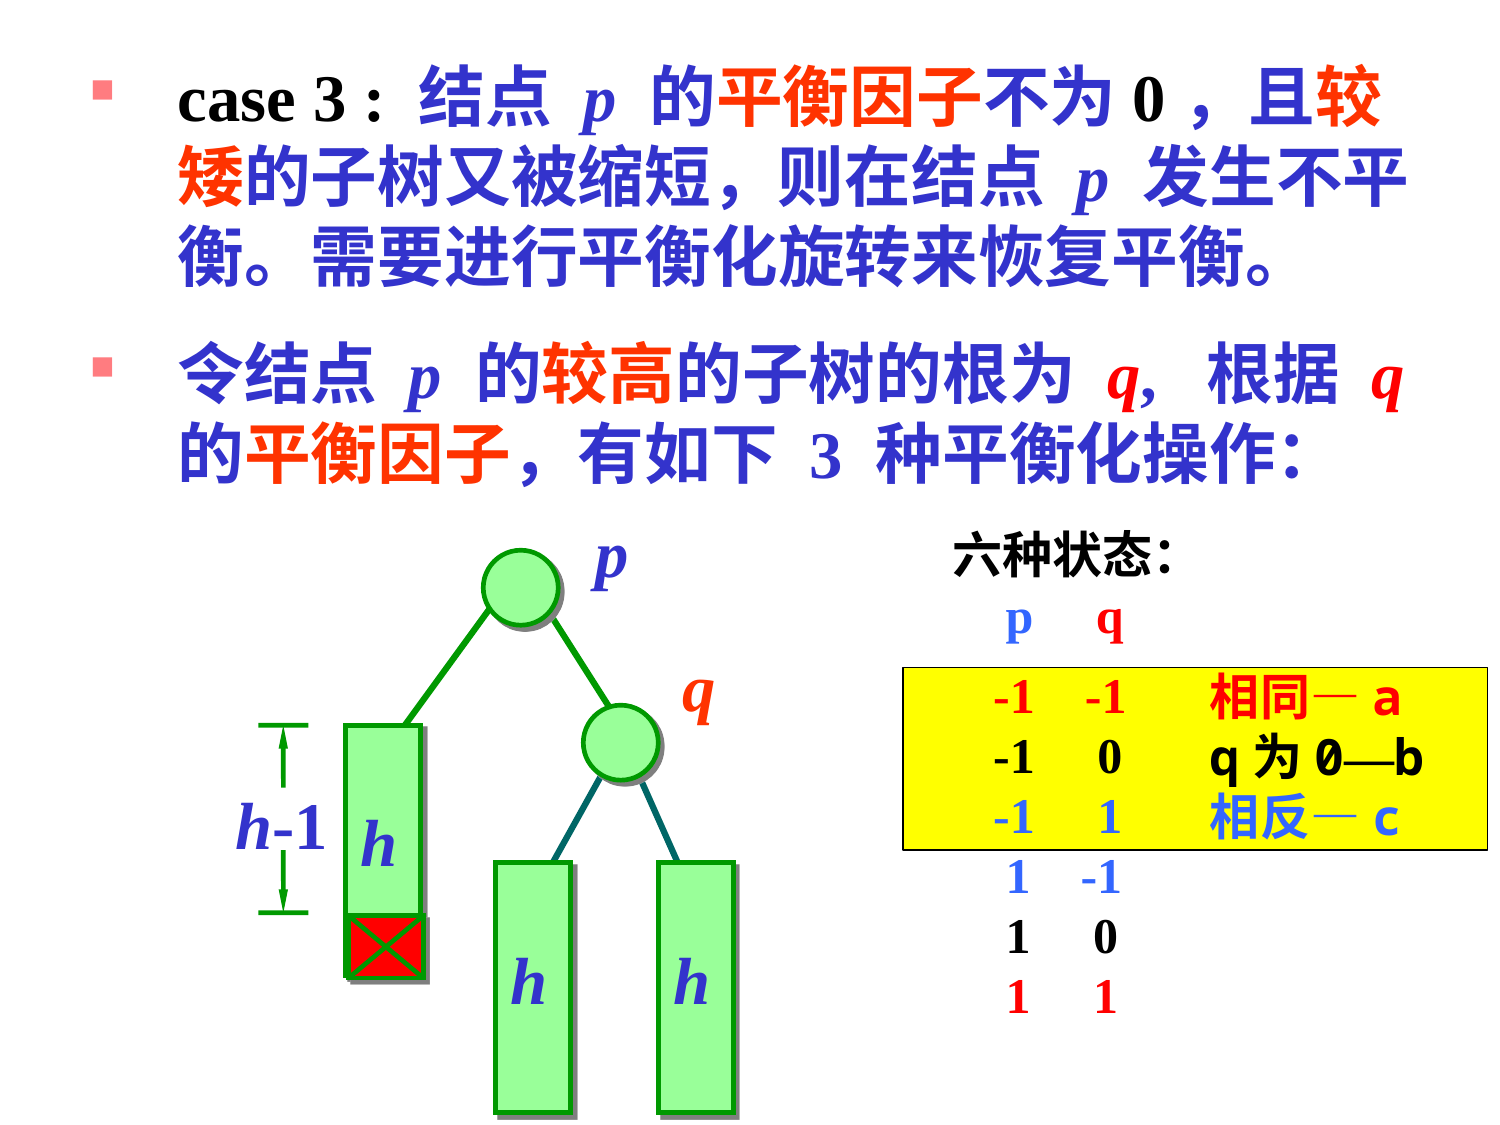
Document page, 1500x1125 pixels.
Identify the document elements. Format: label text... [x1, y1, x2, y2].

text_box h [352, 792, 409, 888]
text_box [348, 915, 424, 979]
text_box [658, 862, 734, 1113]
text_box 相同—a q为0—b 相反—c [1195, 657, 1453, 853]
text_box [220, 724, 347, 913]
text_box [583, 705, 659, 781]
text_box [349, 725, 421, 913]
text_box h [495, 930, 559, 1025]
text_box p [580, 503, 659, 598]
list case 3 : 结点 p 的平衡因子不为0，且较矮的子树又被缩短，则在结点 p 发生不平衡。需要进行平衡化旋转来恢复平衡。 令结点 p 的较高的子树的根为 q, 根据 q 的平衡因子，有如下 3 种平衡化操作： [74, 47, 1436, 621]
text_box h [658, 930, 721, 1025]
text_box q [668, 637, 746, 733]
text_box 六种状态： p q -1 -1 -1 0 -1 1 1 -1 1 0 1 1 [903, 515, 1308, 1031]
text_box [1453, 667, 1488, 851]
text_box [495, 862, 571, 1113]
text_box [483, 550, 559, 626]
